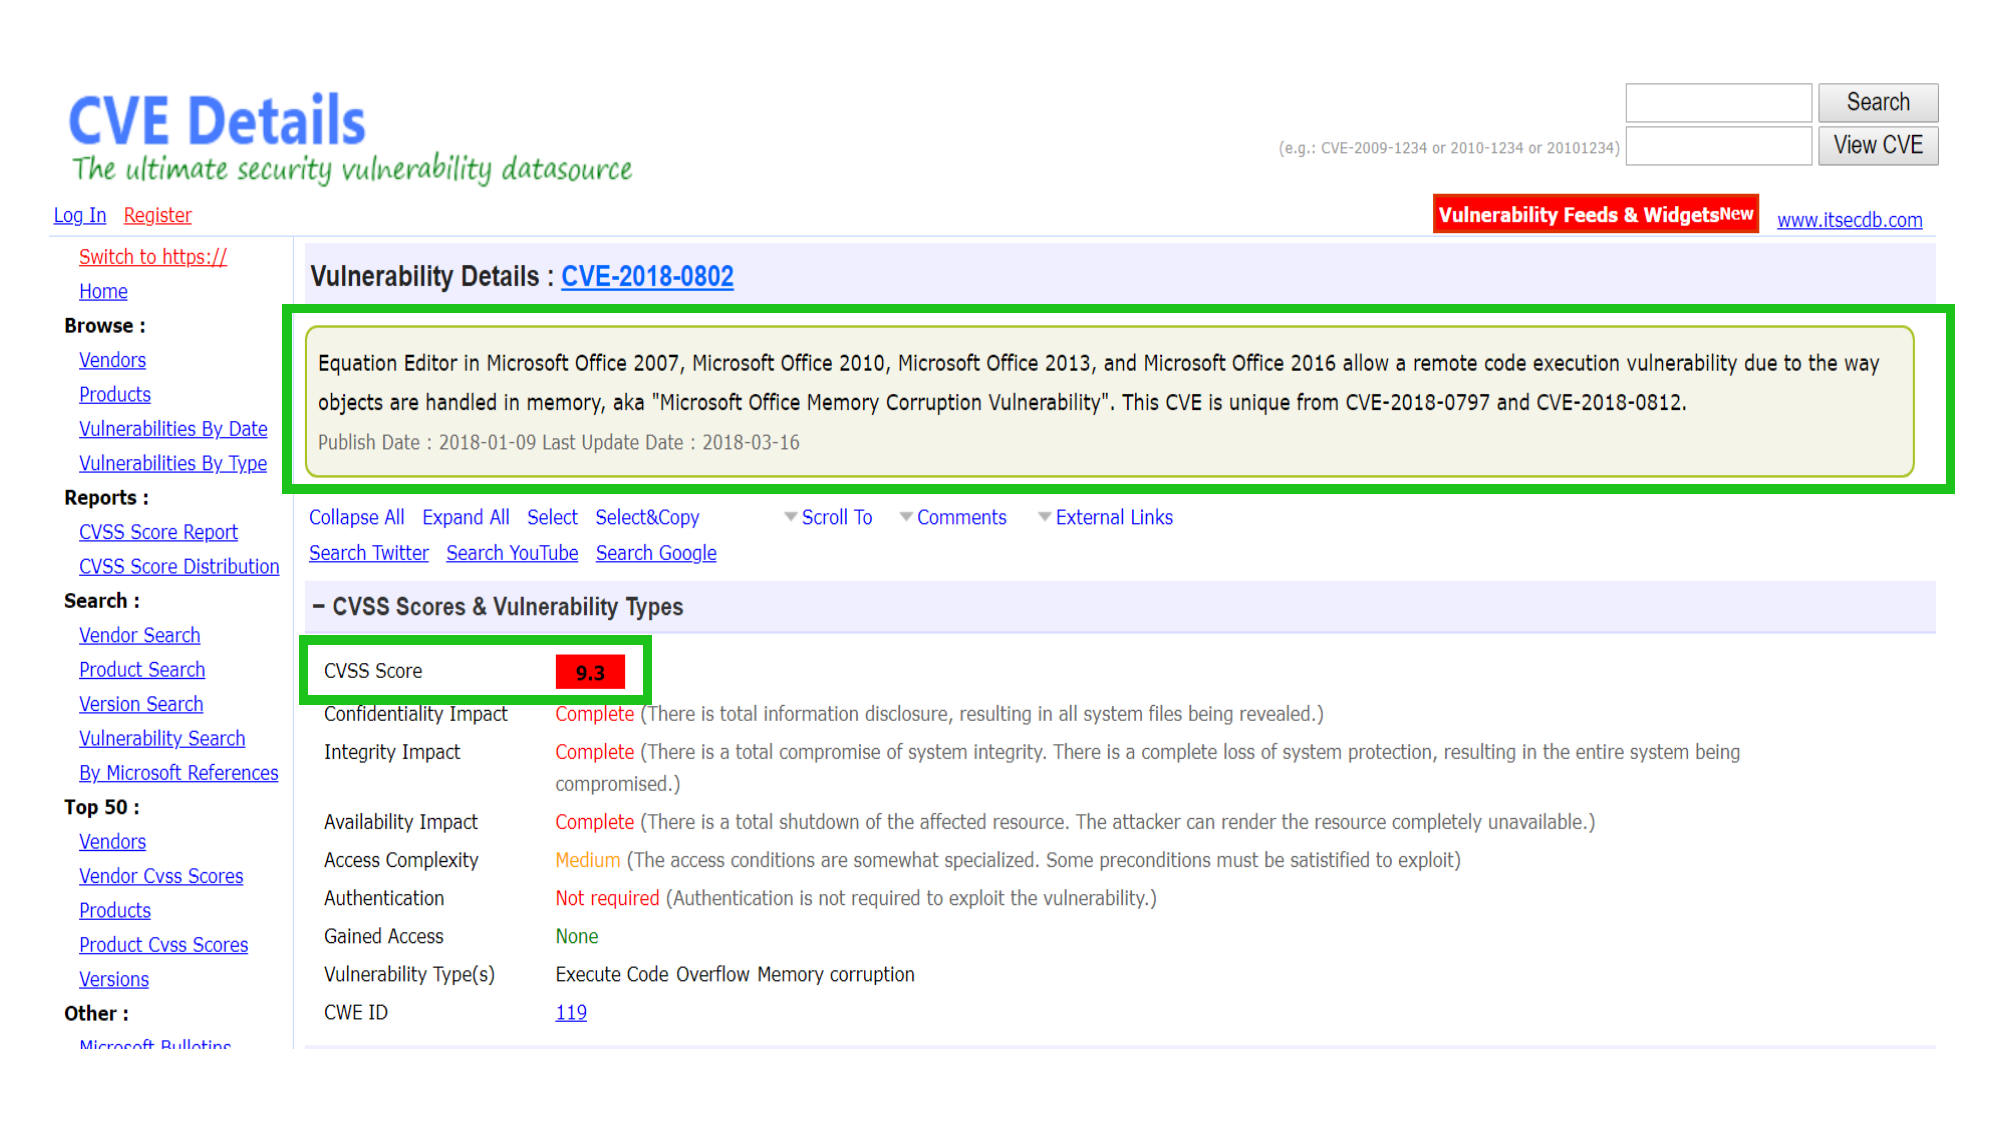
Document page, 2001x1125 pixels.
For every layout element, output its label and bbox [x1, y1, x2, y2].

picture [49, 76, 1951, 1049]
